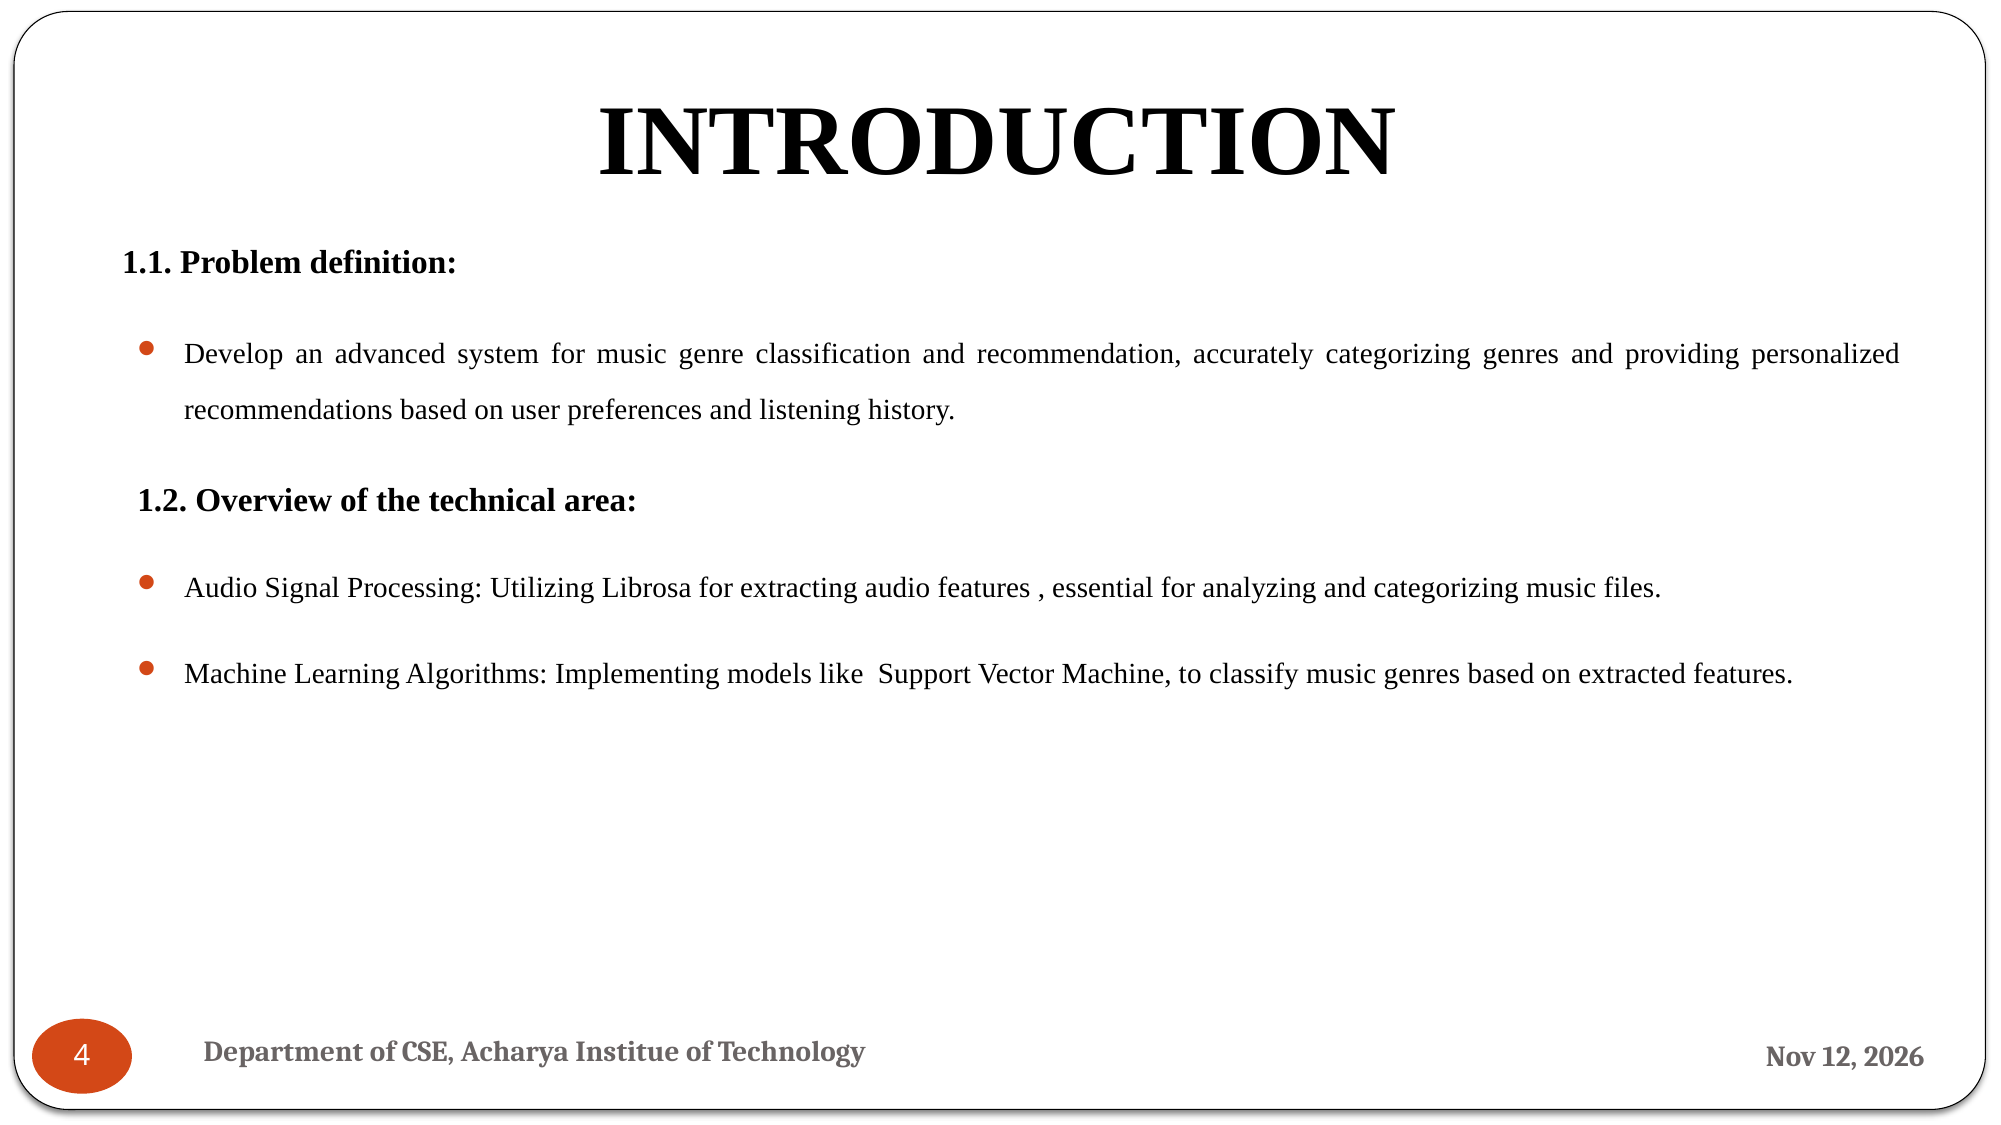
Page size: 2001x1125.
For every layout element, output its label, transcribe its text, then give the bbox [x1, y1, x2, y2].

slide_number 4 [32, 1018, 132, 1094]
slide_number 31-Jul-24 [1749, 1015, 1941, 1094]
list 1.1. Problem definition: Develop an advanced system for music genre classification and recommendation, accurately categorizing genres and providing personalized recommendations based on user preferences and listening history. 1.2. Overview of the technical area: Audio Signal Processing: Utilizing Librosa for extracting audio features , essential for analyzing and categorizing music files. Machine Learning Algorithms: Implementing models like Support Vector Machine, to classify music genres based on extracted features. [78, 212, 1918, 1019]
title INTRODUCTION [27, 45, 1969, 233]
footer Department of CSE, Acharya Institue of Technology [161, 1019, 910, 1088]
